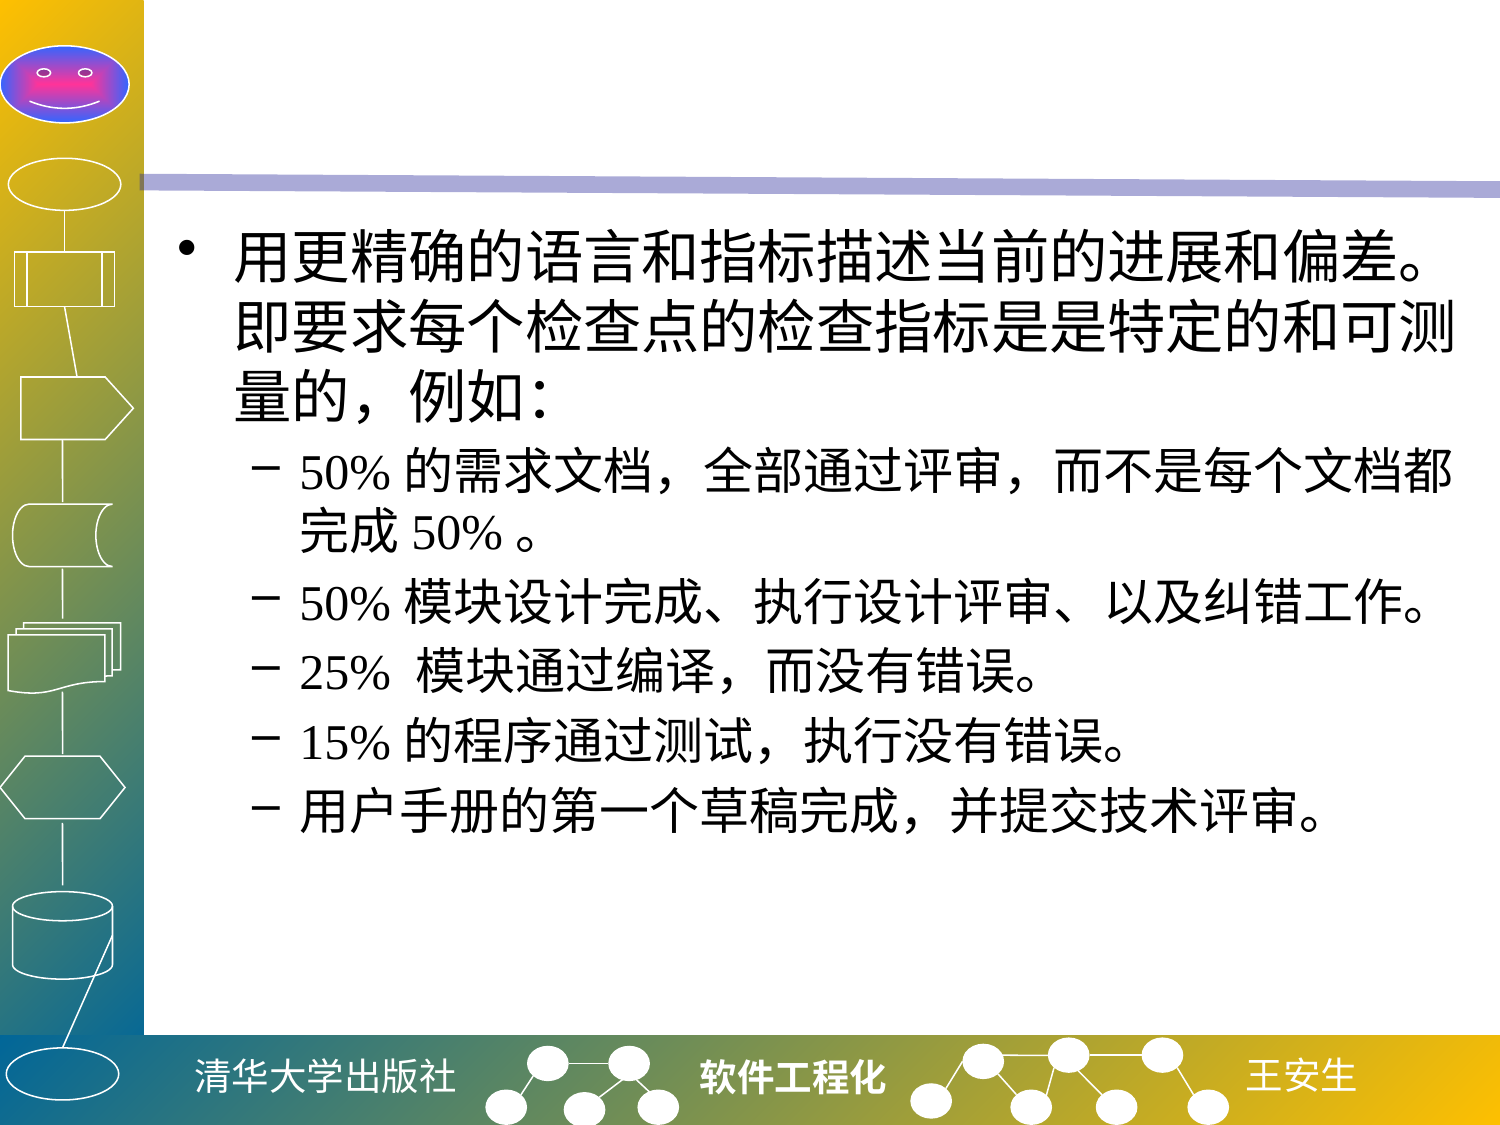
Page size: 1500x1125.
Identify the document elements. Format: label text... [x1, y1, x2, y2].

list 用更精确的语言和指标描述当前的进展和偏差。即要求每个检查点的检查指标是是特定的和可测量的，例如： 50%的需求文档，全部通过评审，而不是每个文档都完成50%。 50%模块设计完成、执行设计评审、以及纠错工作。 25% 模块通过编译，而没有错误。 15%的程序通过测试，执行没有错误。 用户手册的第一个草稿完成，并提交技术评审。 [162, 212, 1476, 1017]
